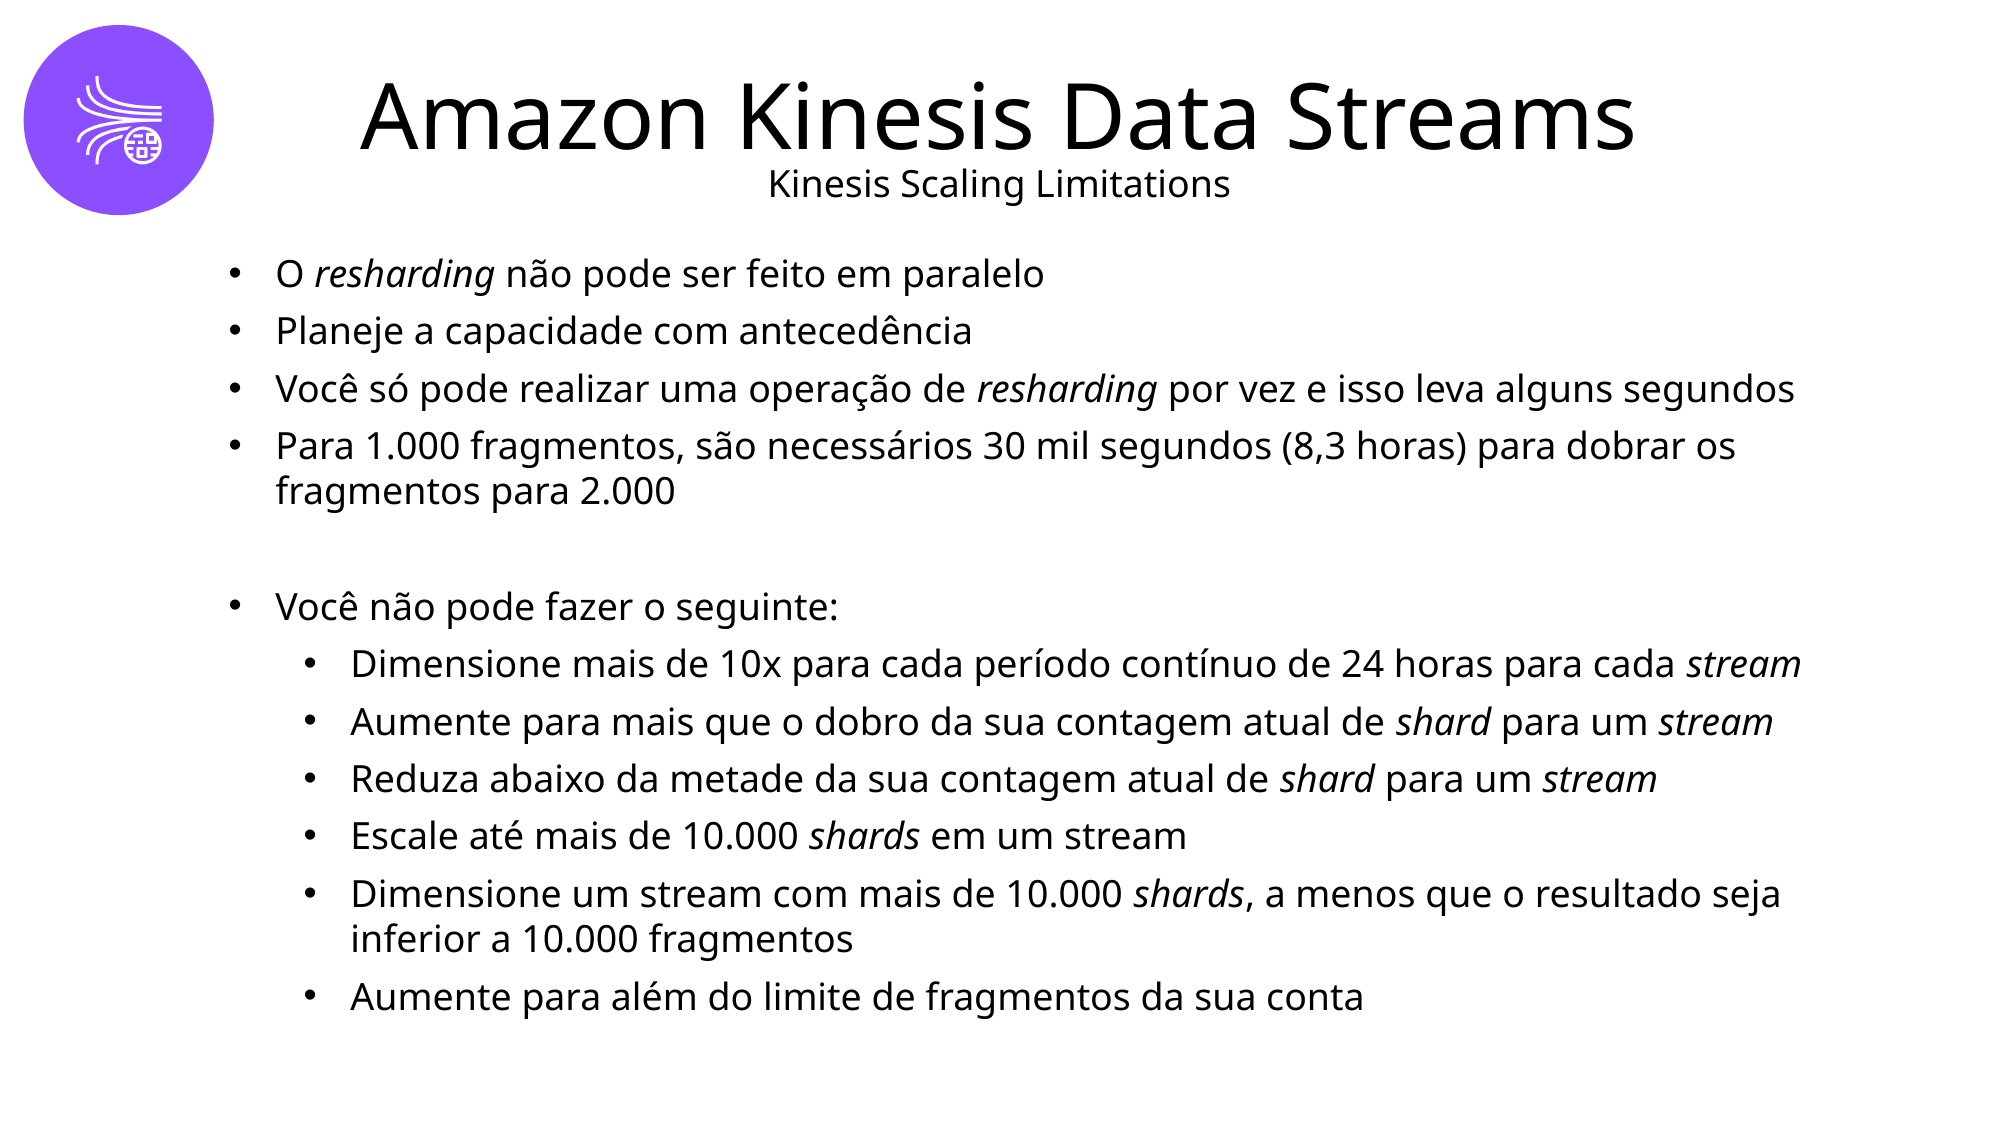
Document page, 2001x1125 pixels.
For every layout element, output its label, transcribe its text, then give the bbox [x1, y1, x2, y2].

picture [55, 57, 182, 184]
text_box [23, 24, 214, 216]
text_box Kinesis Scaling Limitations [499, 152, 1500, 212]
title Amazon Kinesis Data Streams [137, 11, 1863, 229]
text_box O resharding não pode ser feito em paralelo Planeje a capacidade com antecedência Você só pode realizar uma operação de resharding por vez e isso leva alguns segundos Para 1.000 fragmentos, são necessários 30 mil segundos (8,3 horas) para dobrar os fragmentos para 2.000 Você não pode fazer o seguinte: Dimensione mais de 10x para cada período contínuo de 24 horas para cada stream Aumente para mais que o dobro da sua contagem atual de shard para um stream Reduza abaixo da metade da sua contagem atual de shard para um stream Escale até mais de 10.000 shards em um stream Dimensione um stream com mais de 10.000 shards, a menos que o resultado seja inferior a 10.000 fragmentos Aumente para além do limite de fragmentos da sua conta [213, 242, 1863, 1025]
